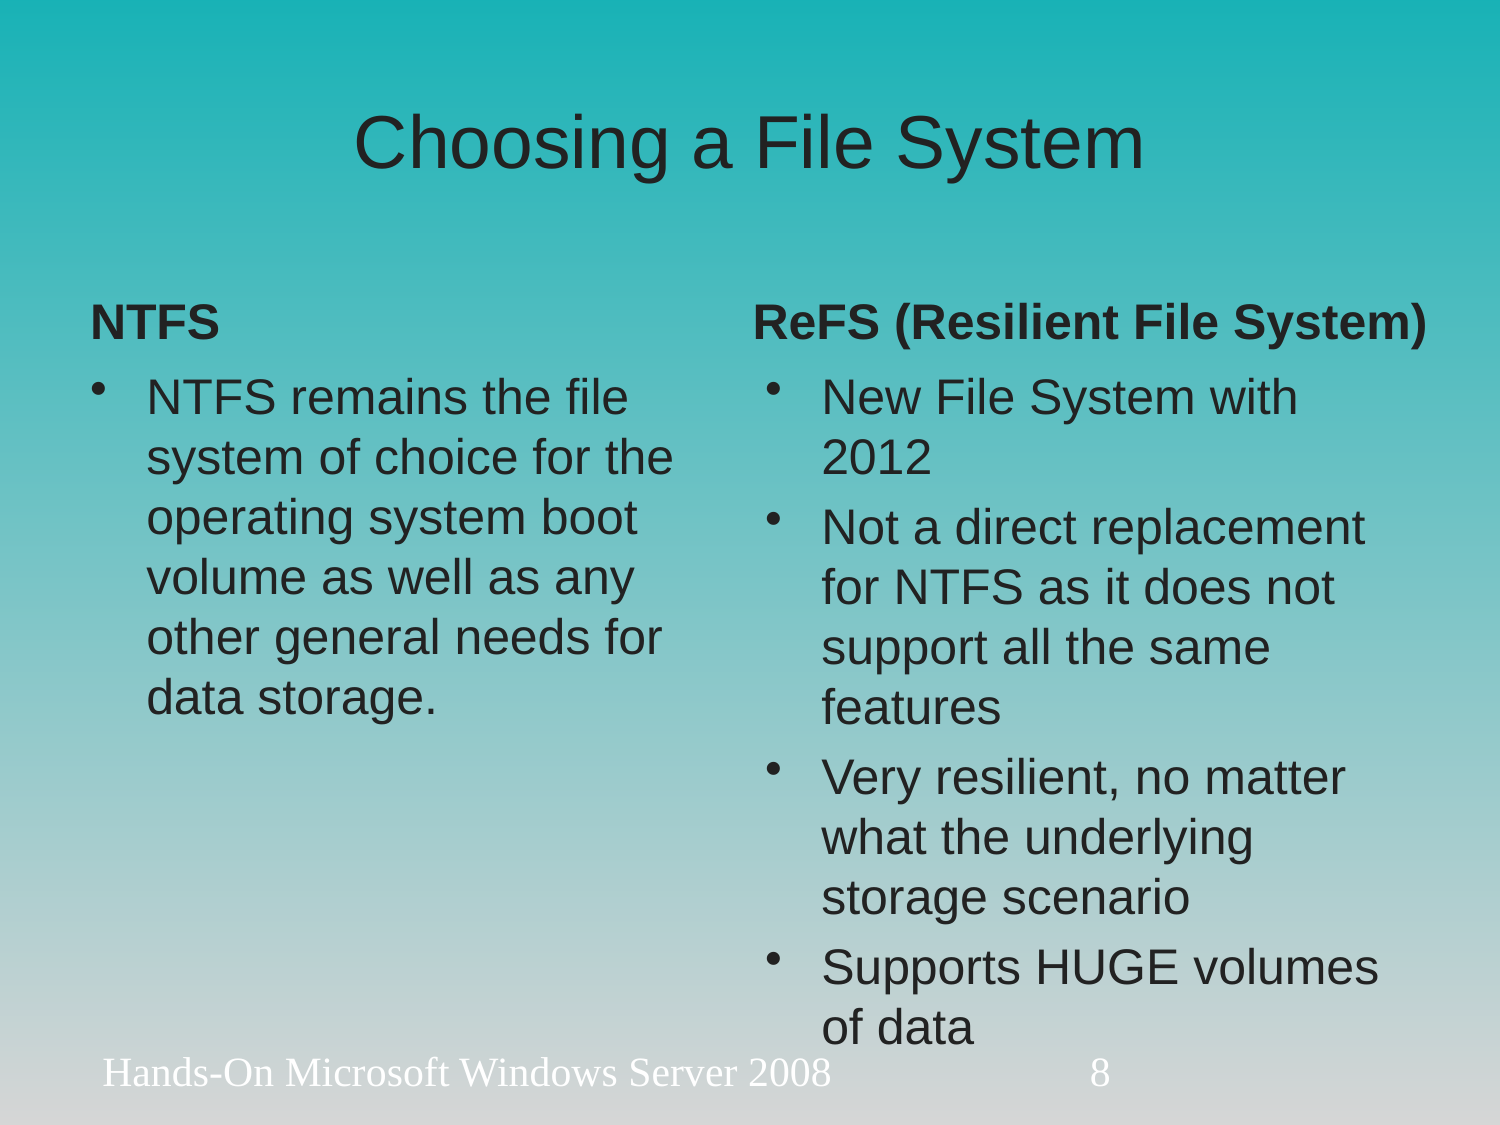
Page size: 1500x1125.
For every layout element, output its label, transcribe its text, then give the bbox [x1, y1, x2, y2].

title Choosing a File System [75, 45, 1425, 233]
list ReFS (Resilient File System) [737, 251, 1450, 357]
list New File System with 2012 Not a direct replacement for NTFS as it does not support all the same features Very resilient, no matter what the underlying storage scenario Supports HUGE volumes of data [750, 356, 1425, 1005]
slide_number 8 [1074, 1037, 1413, 1100]
footer Hands-On Microsoft Windows Server 2008 [87, 1037, 1050, 1100]
list NTFS [75, 251, 737, 356]
list NTFS remains the file system of choice for the operating system boot volume as well as any other general needs for data storage. [75, 356, 738, 1005]
